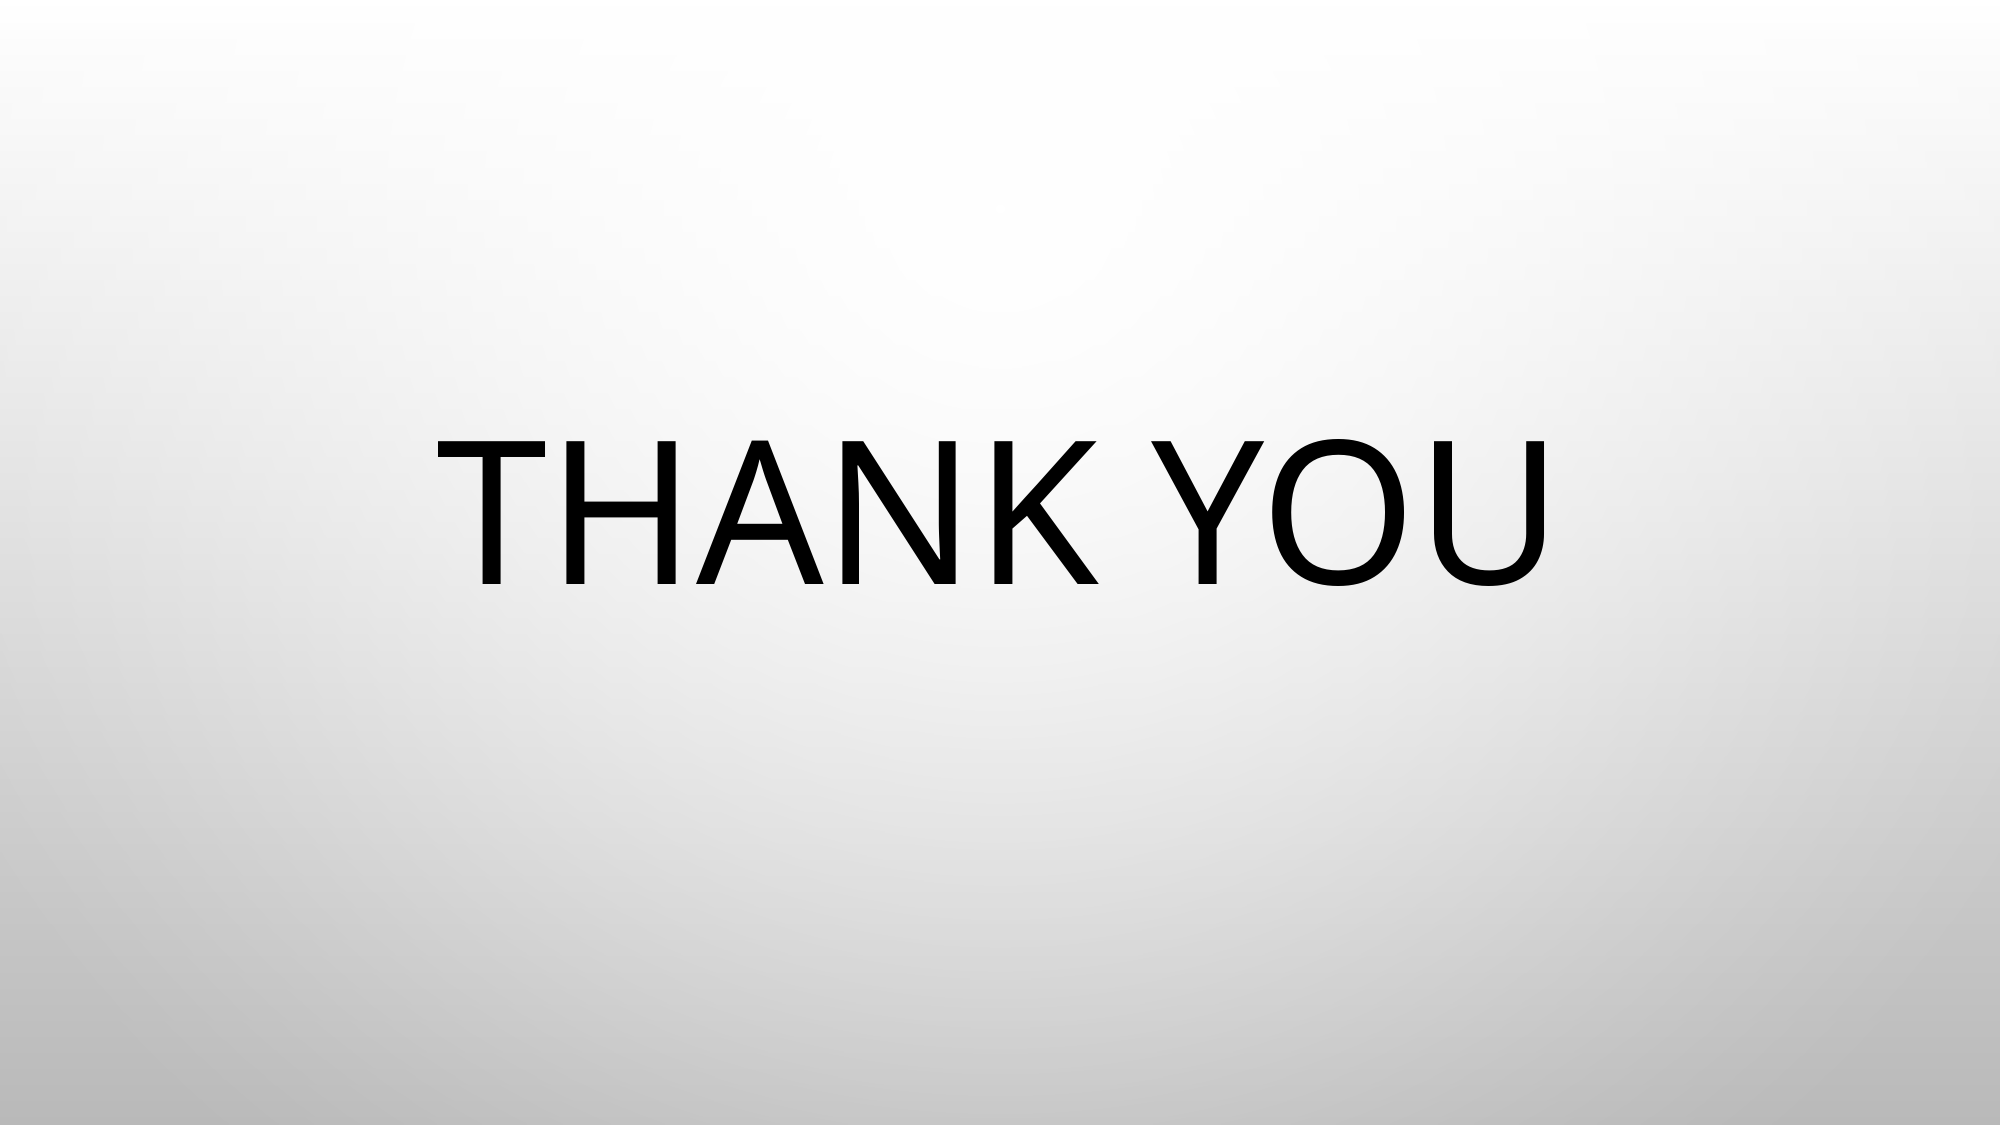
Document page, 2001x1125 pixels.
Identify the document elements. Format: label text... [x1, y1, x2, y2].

picture [0, 0, 2000, 1125]
list THANK YOU [149, 258, 1851, 950]
